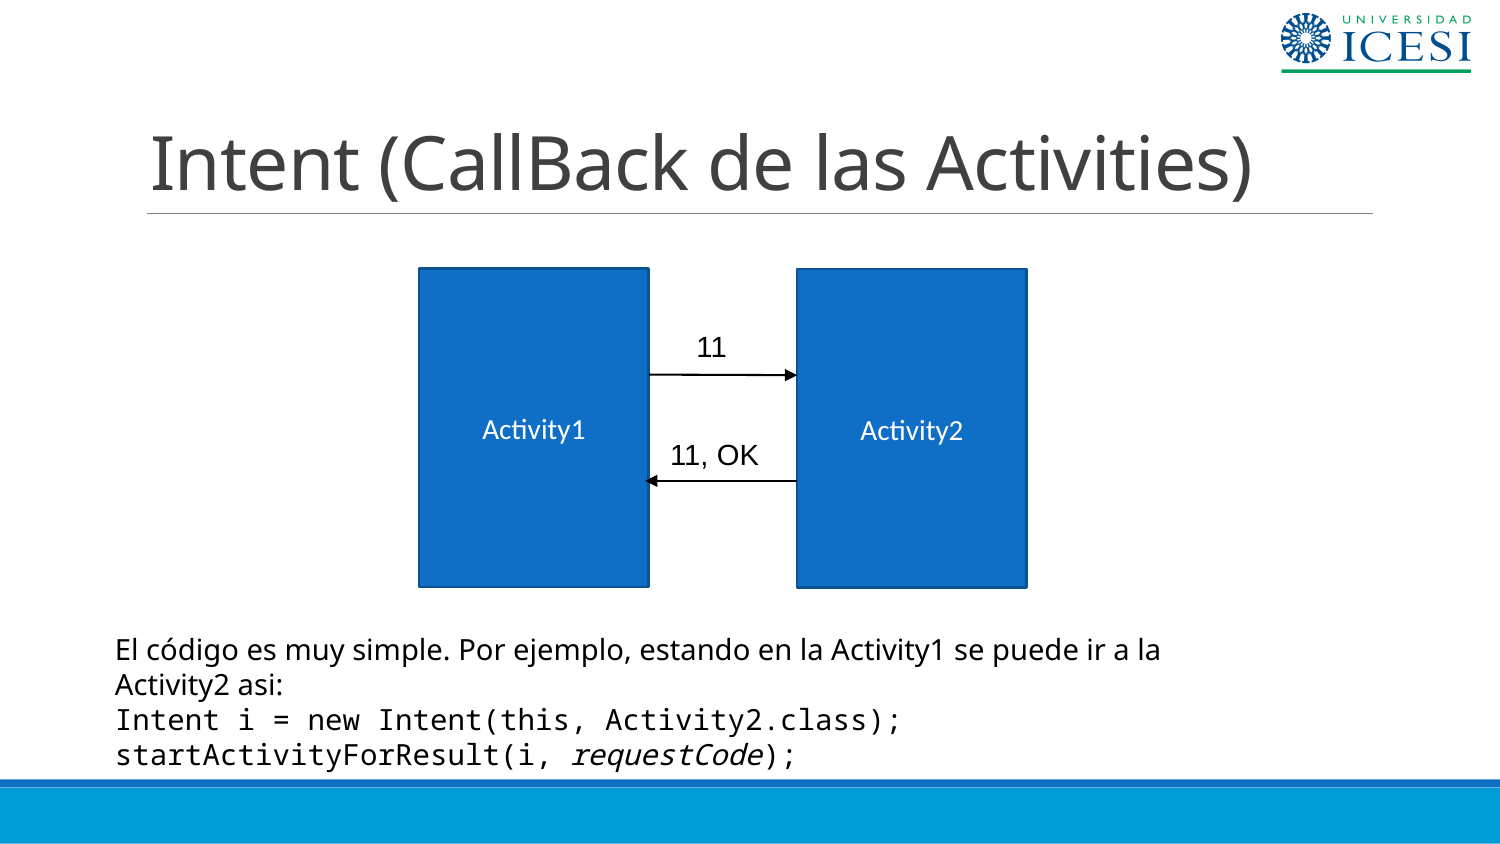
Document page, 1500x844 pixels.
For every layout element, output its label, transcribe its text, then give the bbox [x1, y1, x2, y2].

title Intent (CallBack de las Activities) [135, 35, 1373, 214]
text_box El código es muy simple. Por ejemplo, estando en la Activity1 se puede ir a la Activity2 asi: Intent i = new Intent(this, Activity2.class); startActivityForResult(i, requestCode); [100, 623, 1211, 779]
text_box Activity2 [796, 268, 1028, 589]
text_box 11, OK [655, 429, 790, 477]
text_box 11 [681, 320, 765, 371]
text_box Activity1 [418, 267, 650, 588]
picture [1281, 13, 1472, 74]
